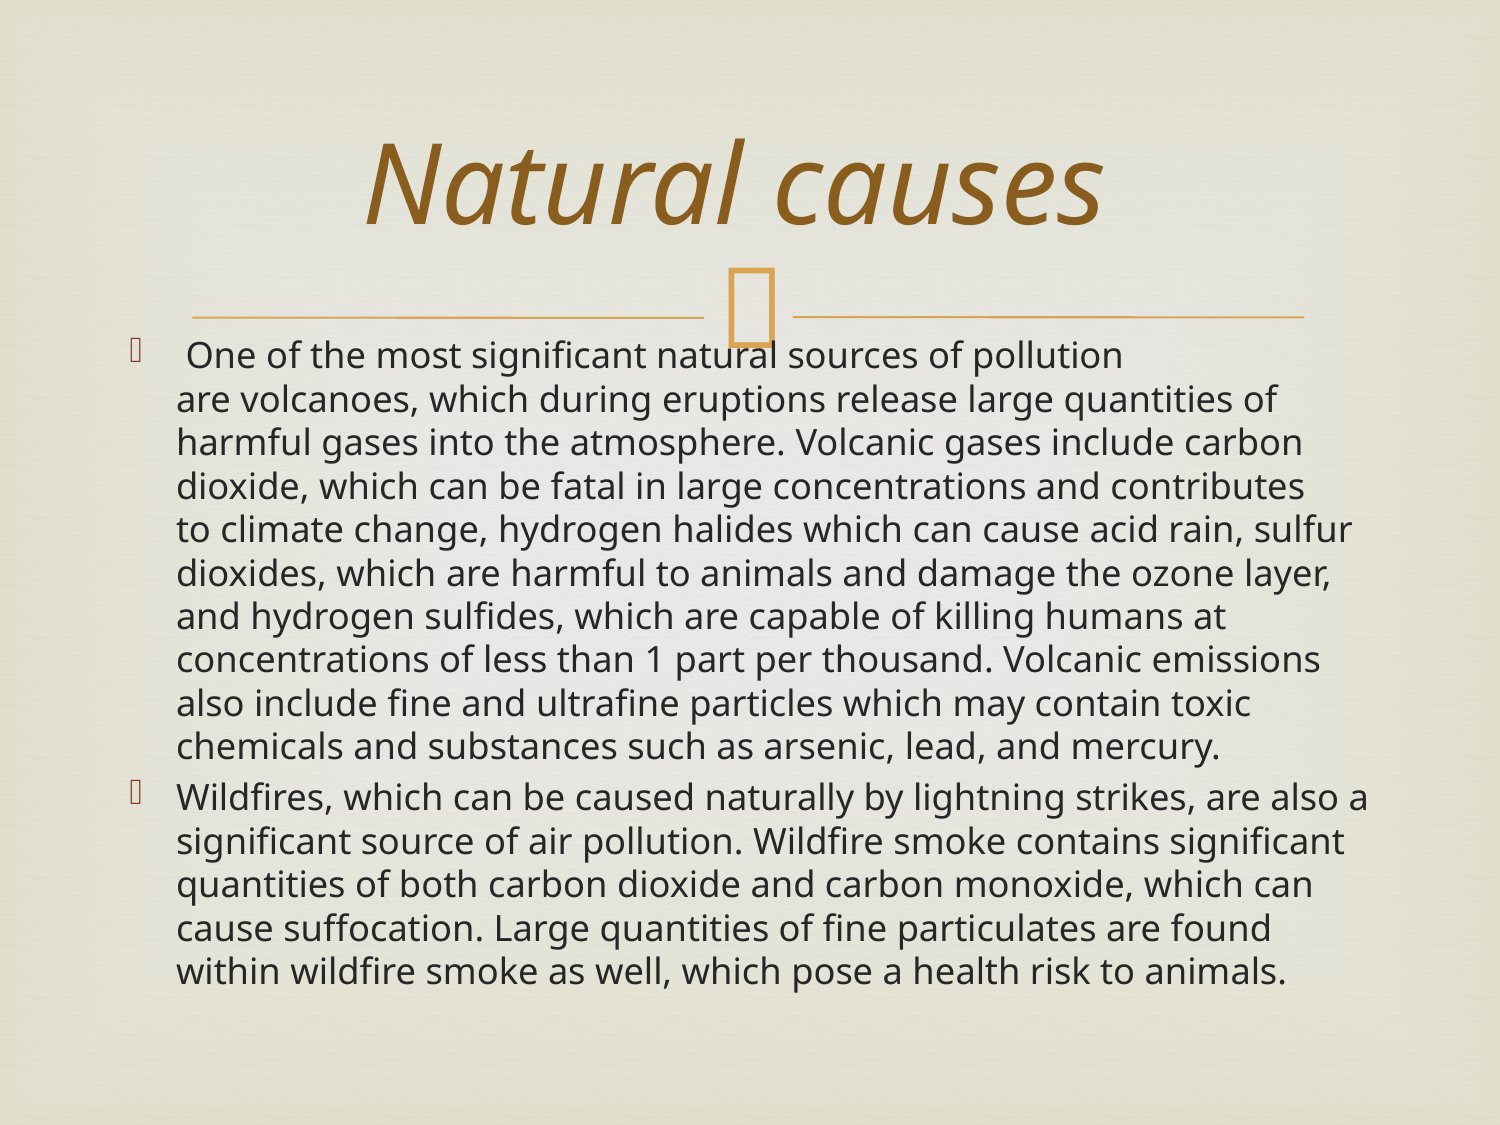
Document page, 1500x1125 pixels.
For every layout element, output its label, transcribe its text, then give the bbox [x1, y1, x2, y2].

title Natural causes [112, 93, 1386, 267]
list One of the most significant natural sources of pollution are volcanoes, which during eruptions release large quantities of harmful gases into the atmosphere. Volcanic gases include carbon dioxide, which can be fatal in large concentrations and contributes to climate change, hydrogen halides which can cause acid rain, sulfur dioxides, which are harmful to animals and damage the ozone layer, and hydrogen sulfides, which are capable of killing humans at concentrations of less than 1 part per thousand. Volcanic emissions also include fine and ultrafine particles which may contain toxic chemicals and substances such as arsenic, lead, and mercury. Wildfires, which can be caused naturally by lightning strikes, are also a significant source of air pollution. Wildfire smoke contains significant quantities of both carbon dioxide and carbon monoxide, which can cause suffocation. Large quantities of fine particulates are found within wildfire smoke as well, which pose a health risk to animals. [114, 324, 1386, 1050]
